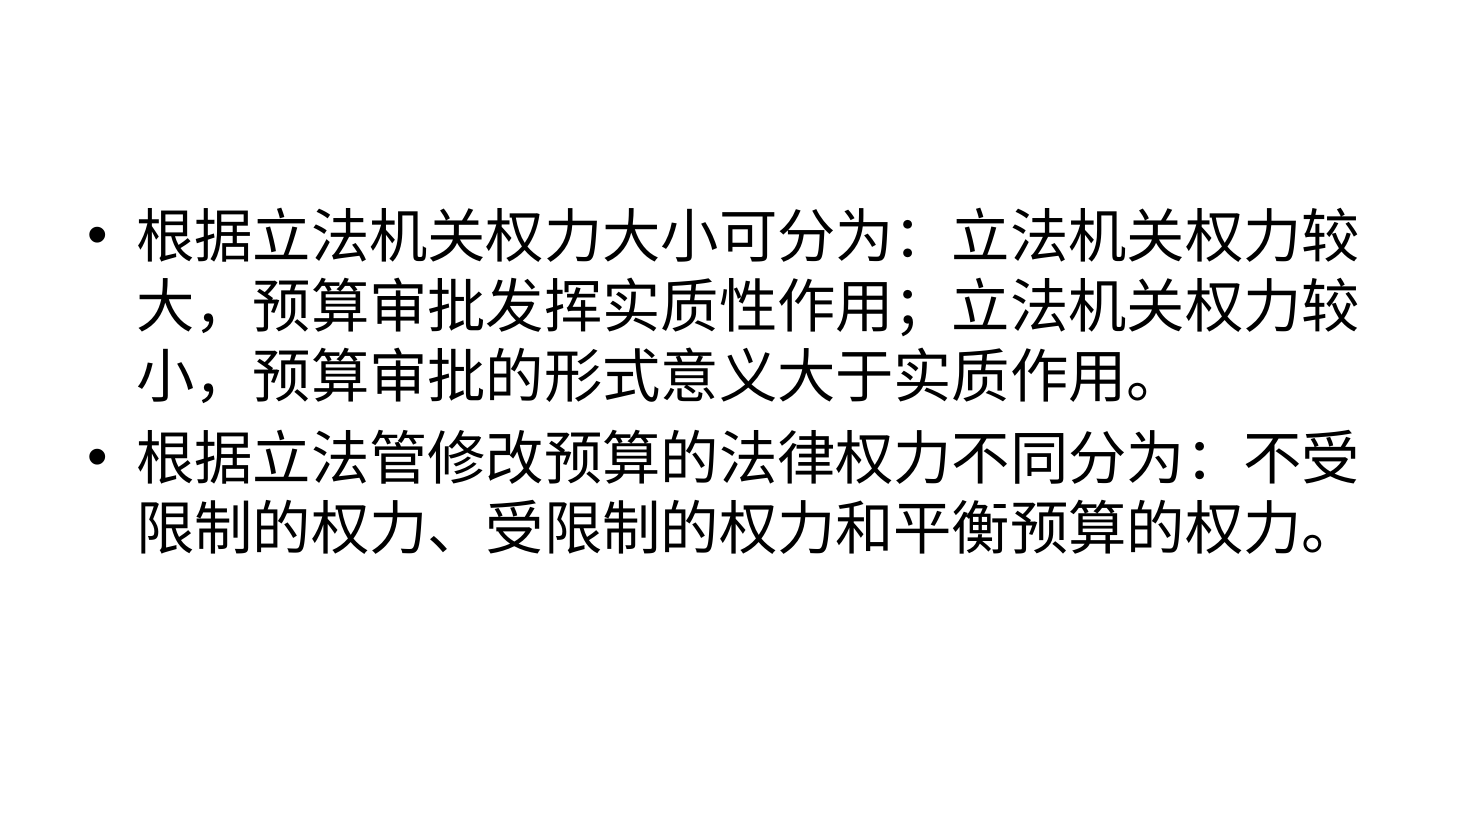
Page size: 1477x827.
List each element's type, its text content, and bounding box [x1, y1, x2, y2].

list 根据立法机关权力大小可分为：立法机关权力较大，预算审批发挥实质性作用；立法机关权力较小，预算审批的形式意义大于实质作用。 根据立法管修改预算的法律权力不同分为：不受限制的权力、受限制的权力和平衡预算的权力。 [73, 192, 1403, 739]
